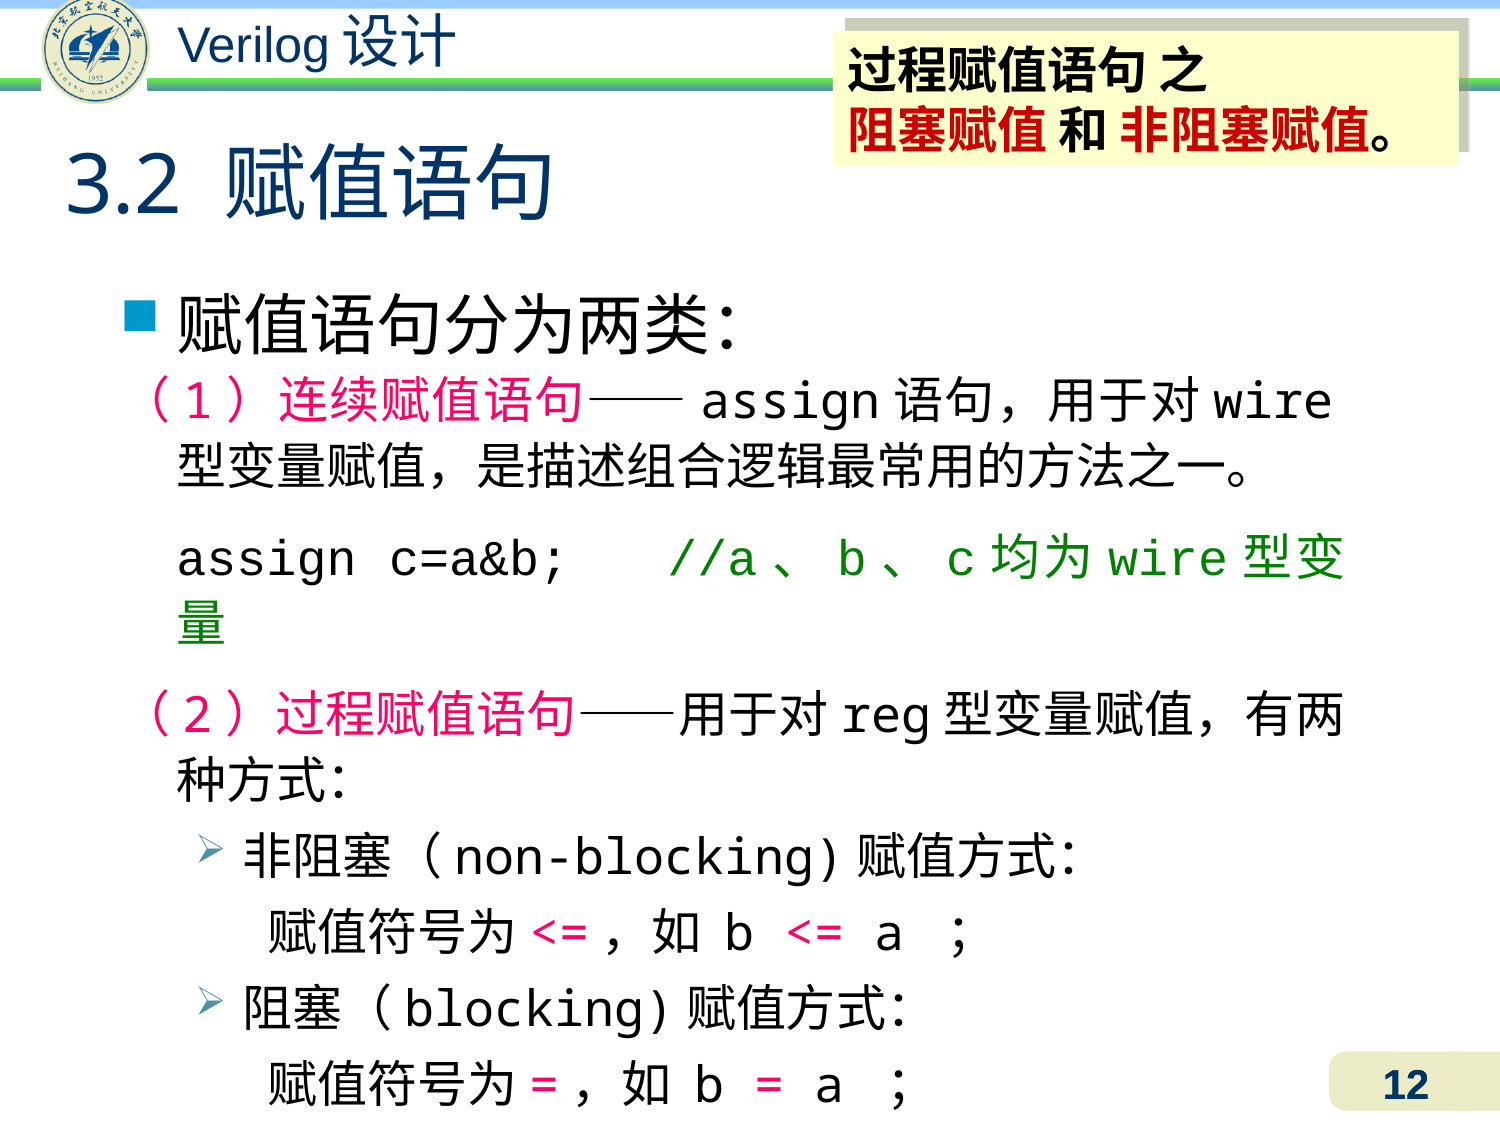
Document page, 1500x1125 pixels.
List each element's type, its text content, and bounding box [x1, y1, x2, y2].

list 赋值语句分为两类： （1）连续赋值语句——assign语句，用于对wire型变量赋值，是描述组合逻辑最常用的方法之一。 assign c=a&b; //a、b、c均为wire型变量 （2）过程赋值语句——用于对reg型变量赋值，有两种方式： 非阻塞（non-blocking)赋值方式： 赋值符号为<=，如 b <= a ； 阻塞（blocking)赋值方式： 赋值符号为=，如 b = a ； [105, 267, 1361, 1042]
text_box 过程赋值语句 之 阻塞赋值 和 非阻塞赋值。 [832, 30, 1459, 166]
text_box 12 [1337, 1050, 1475, 1100]
picture [43, 0, 148, 102]
title 3.2 赋值语句 [50, 105, 1468, 256]
